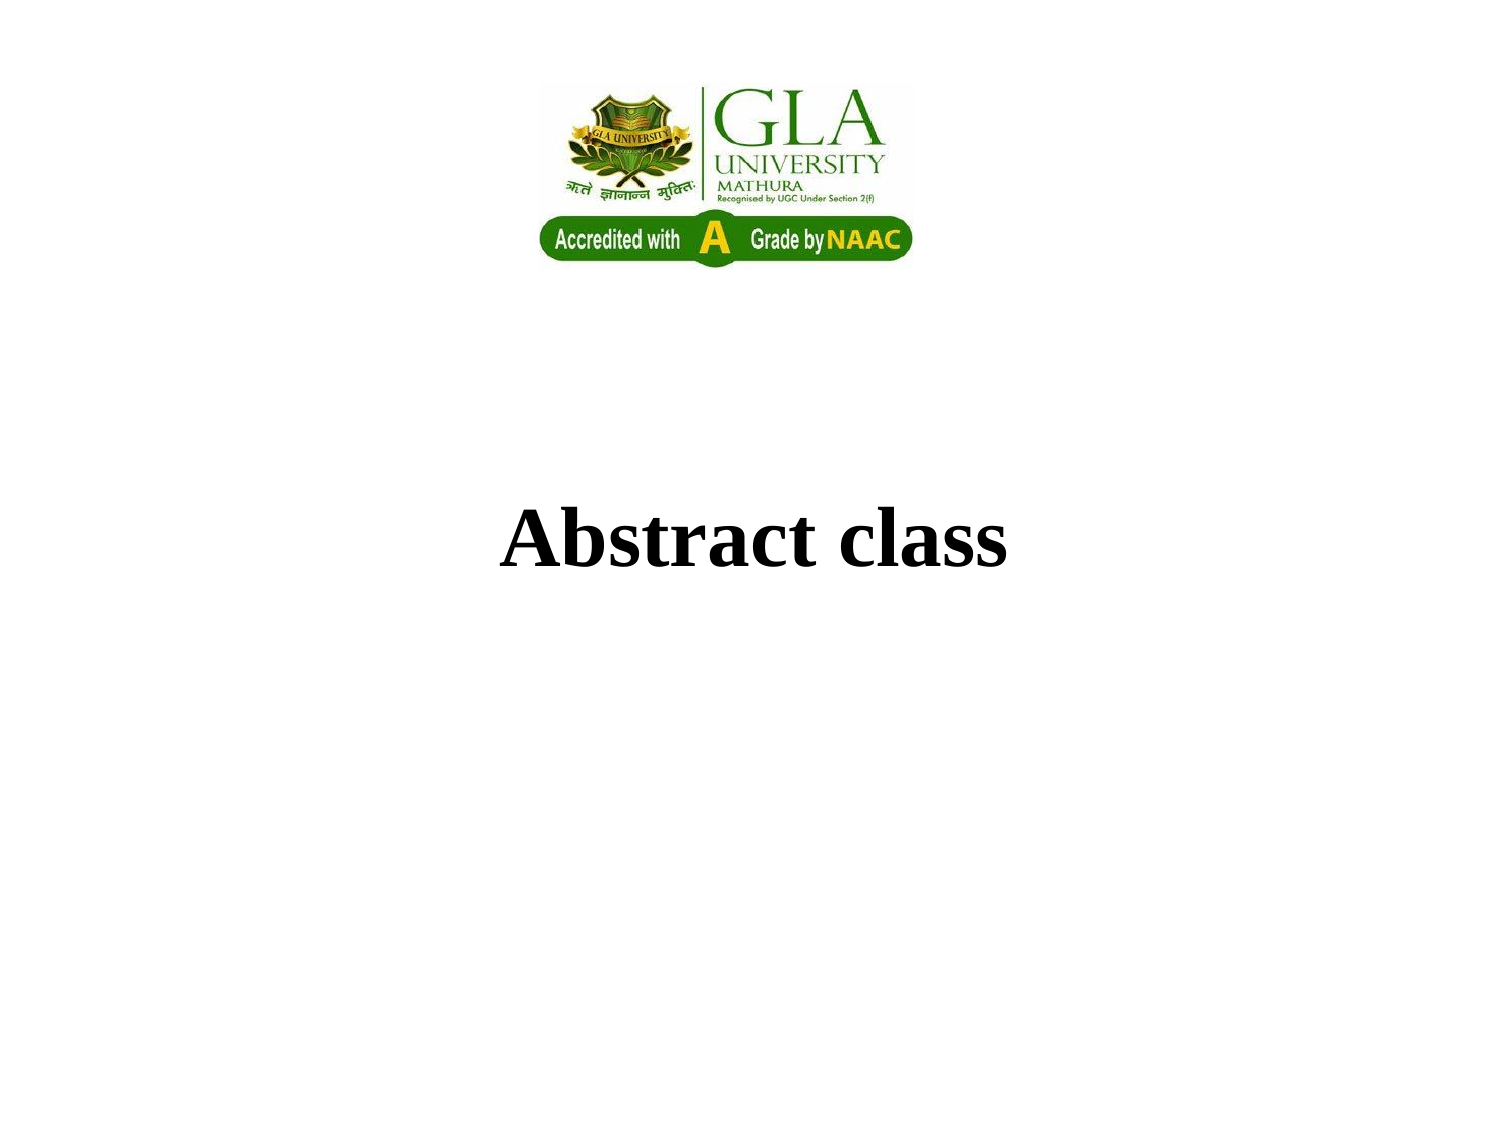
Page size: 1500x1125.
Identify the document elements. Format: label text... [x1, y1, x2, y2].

title Abstract class [117, 438, 1393, 626]
picture [538, 81, 915, 270]
